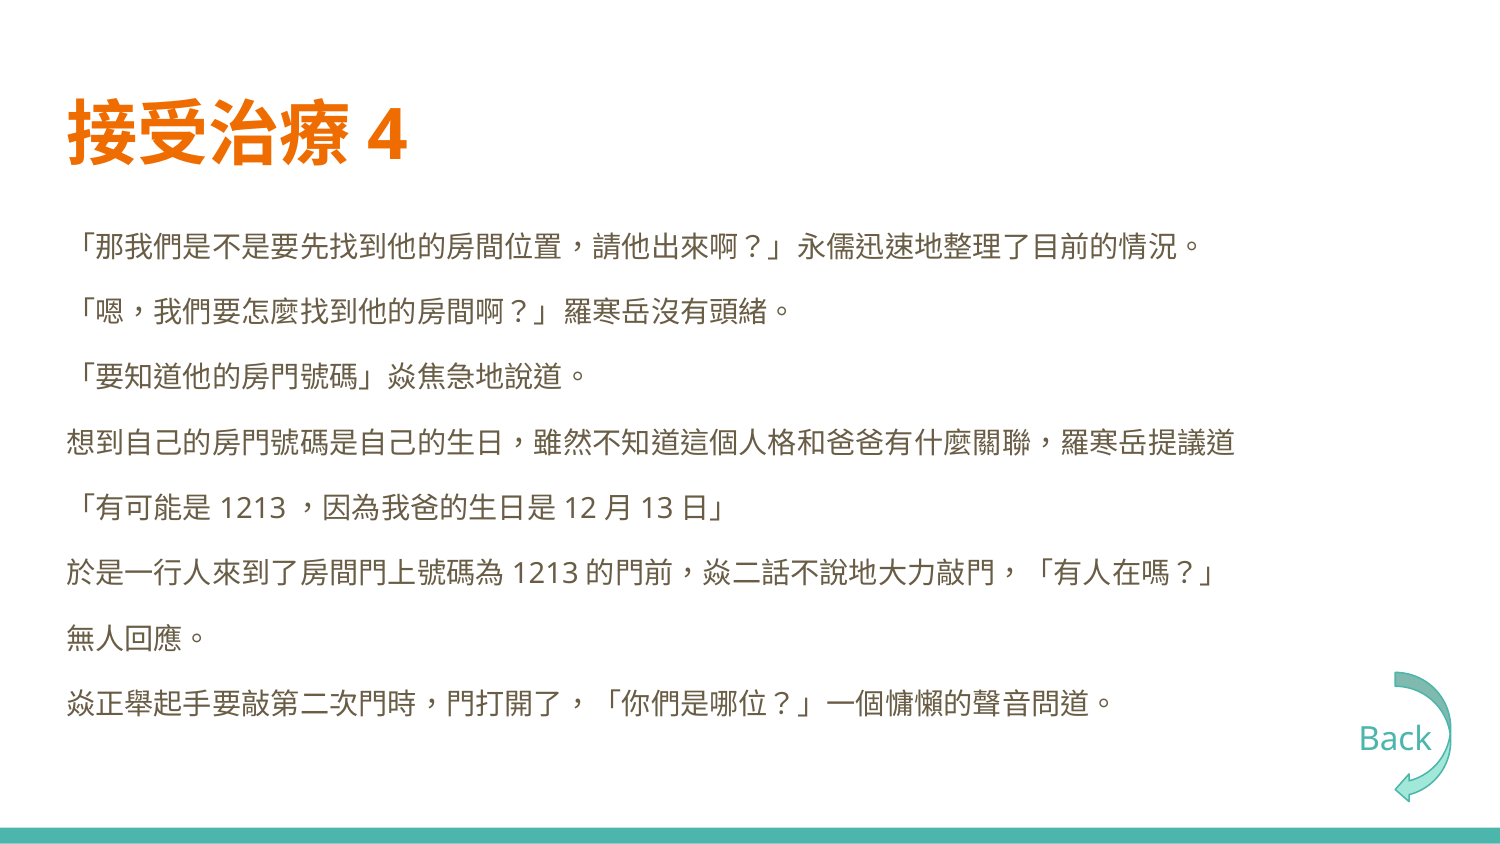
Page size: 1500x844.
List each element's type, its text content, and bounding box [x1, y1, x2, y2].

text_box Back [1343, 702, 1449, 773]
list 「那我們是不是要先找到他的房間位置，請他出來啊？」永儒迅速地整理了目前的情況。 「嗯，我們要怎麼找到他的房間啊？」羅寒岳沒有頭緒。 「要知道他的房門號碼」焱焦急地說道。 想到自己的房門號碼是自己的生日，雖然不知道這個人格和爸爸有什麼關聯，羅寒岳提議道 「有可能是1213，因為我爸的生日是12月13日」 於是一行人來到了房間門上號碼為1213的門前，焱二話不說地大力敲門，「有人在嗎？」 無人回應。 焱正舉起手要敲第二次門時，門打開了，「你們是哪位？」一個慵懶的聲音問道。 [51, 207, 1449, 750]
title 接受治療4 [51, 72, 1449, 189]
text_box [1395, 773, 1441, 802]
